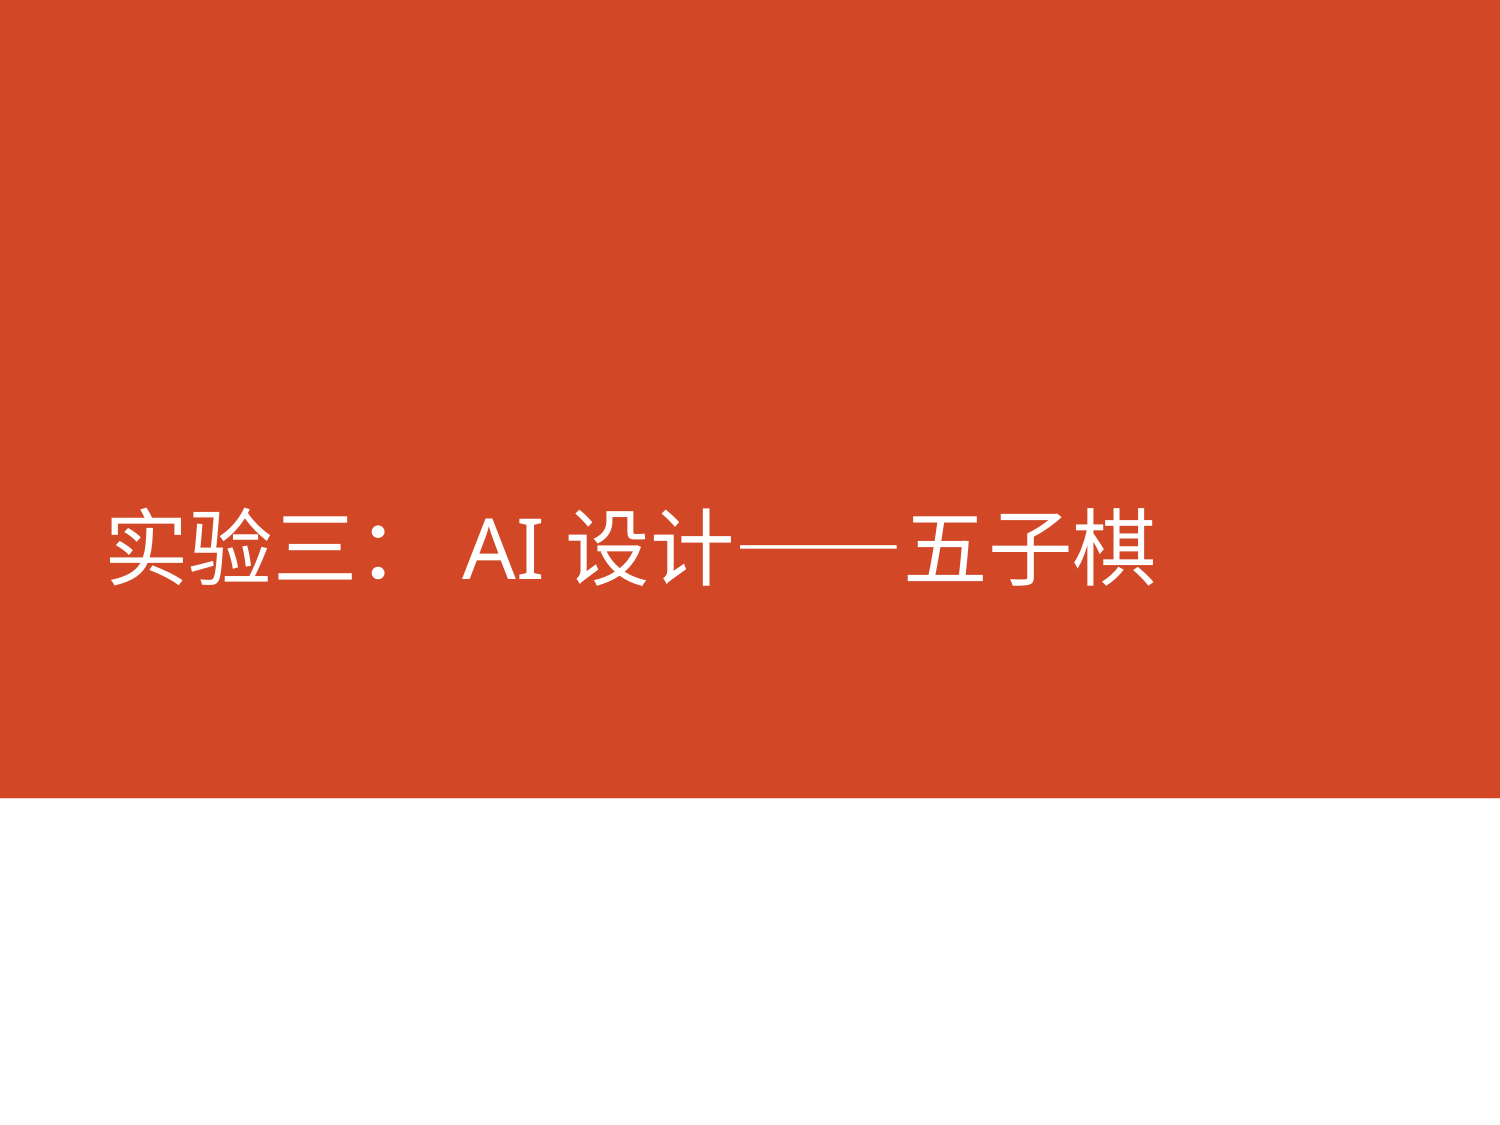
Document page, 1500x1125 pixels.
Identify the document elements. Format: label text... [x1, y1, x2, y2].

title 实验三：AI设计——五子棋 [89, 465, 1324, 605]
